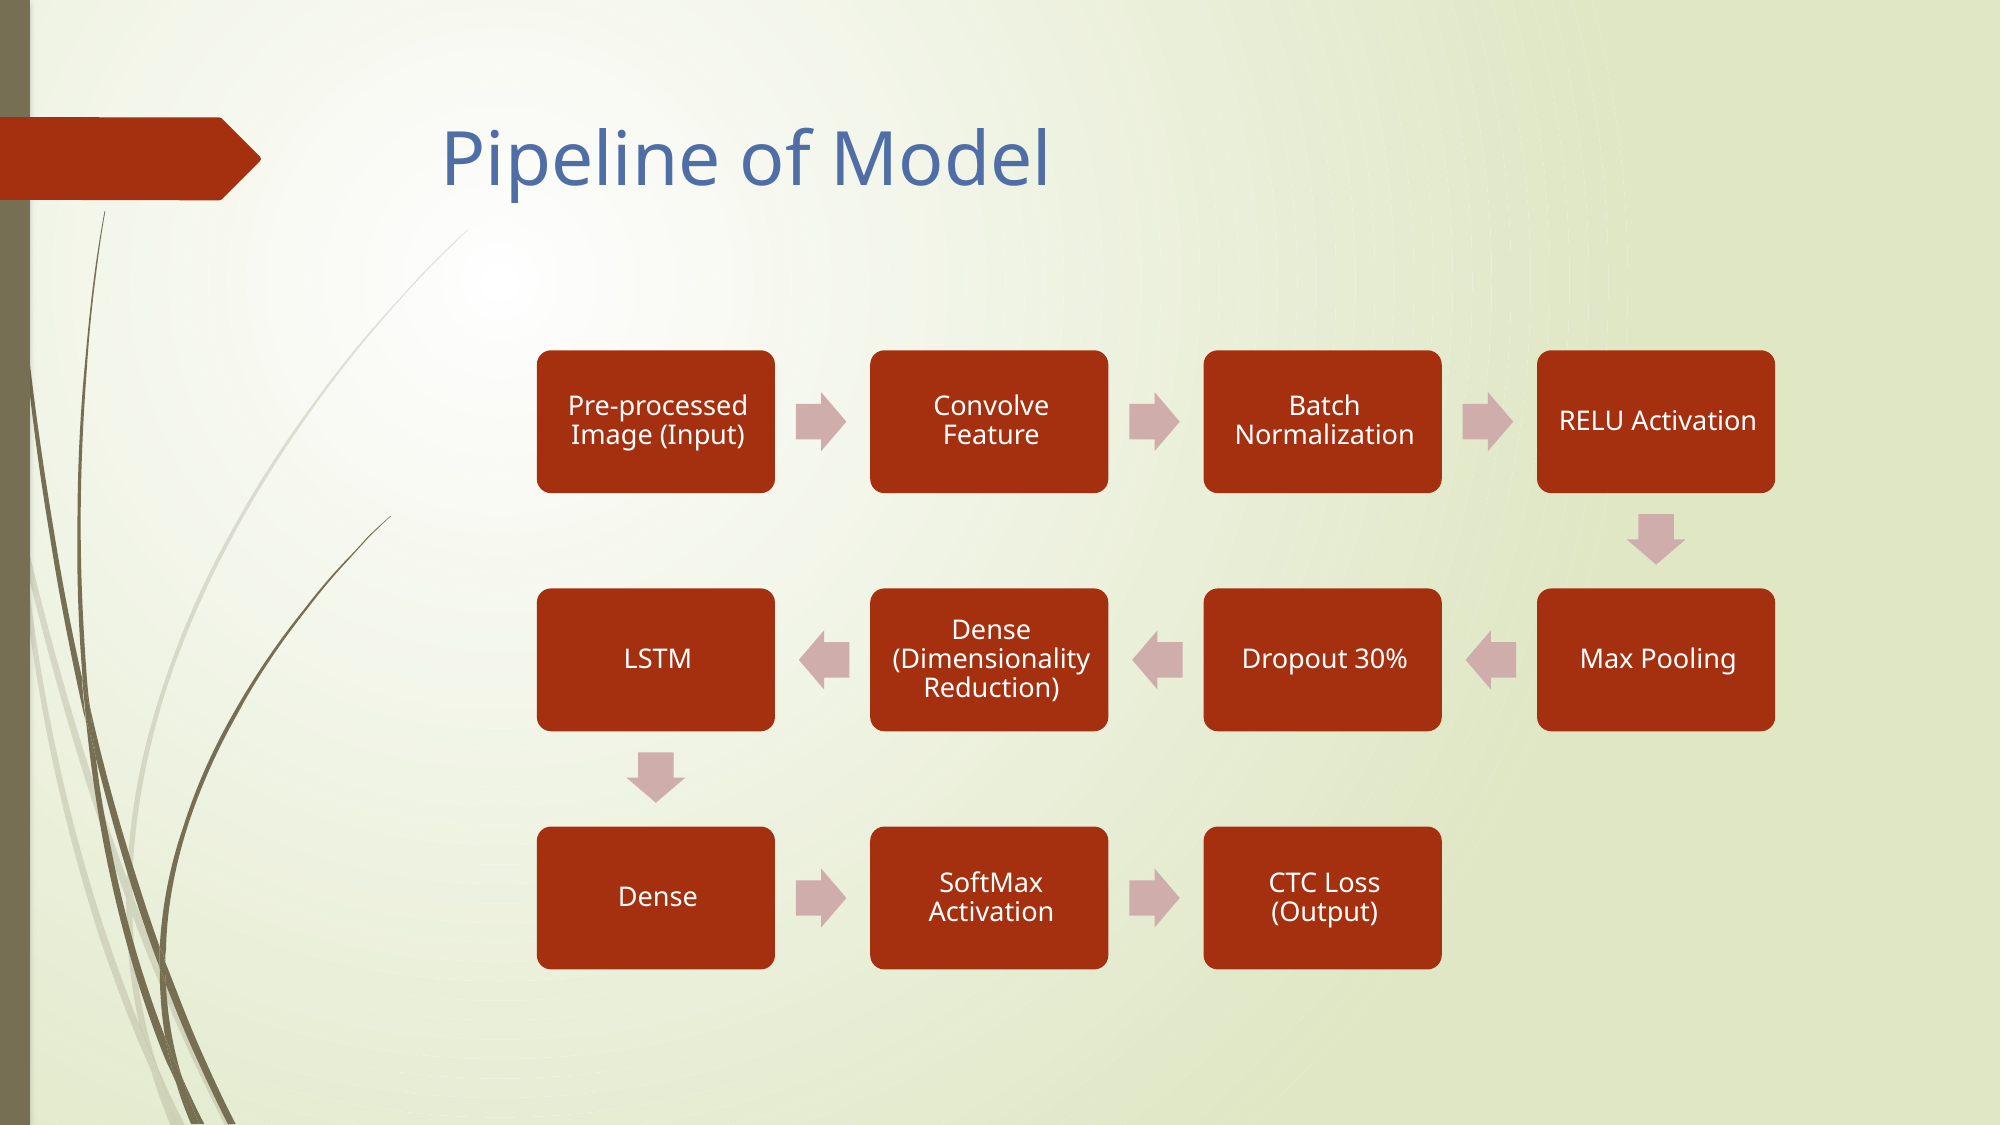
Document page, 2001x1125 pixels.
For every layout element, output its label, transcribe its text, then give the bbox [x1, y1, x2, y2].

title Pipeline of Model [425, 102, 1888, 313]
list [424, 349, 1888, 971]
